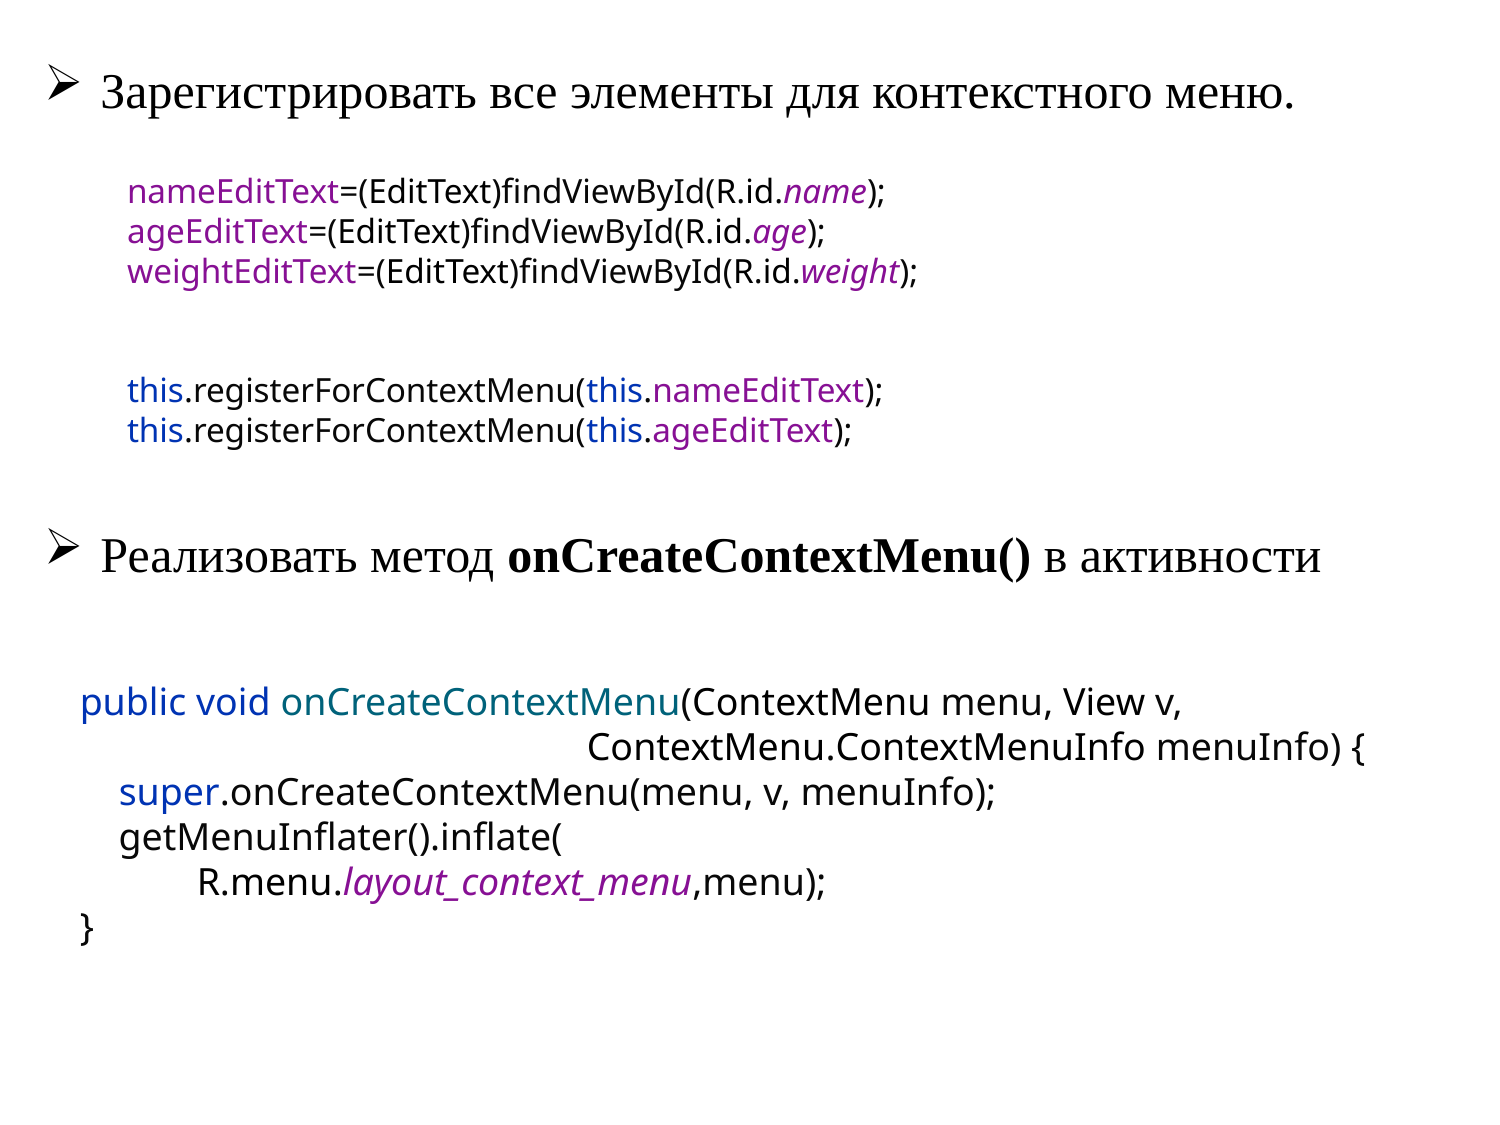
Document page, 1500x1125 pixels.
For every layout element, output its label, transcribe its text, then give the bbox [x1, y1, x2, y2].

text_box Зарегистрировать все элементы для контекстного меню. [29, 51, 1341, 127]
text_box public void onCreateContextMenu(ContextMenu menu, View v, ContextMenu.ContextMenuInfo menuInfo) { super.onCreateContextMenu(menu, v, menuInfo); getMenuInflater().inflate( R.menu.layout_context_menu,menu); } [64, 670, 1388, 956]
text_box nameEditText=(EditText)findViewById(R.id.name); ageEditText=(EditText)findViewById(R.id.age); weightEditText=(EditText)findViewById(R.id.weight); this.registerForContextMenu(this.nameEditText); this.registerForContextMenu(this.ageEditText); [112, 162, 1170, 457]
text_box Реализовать метод onCreateContextMenu() в активности [29, 515, 1424, 590]
